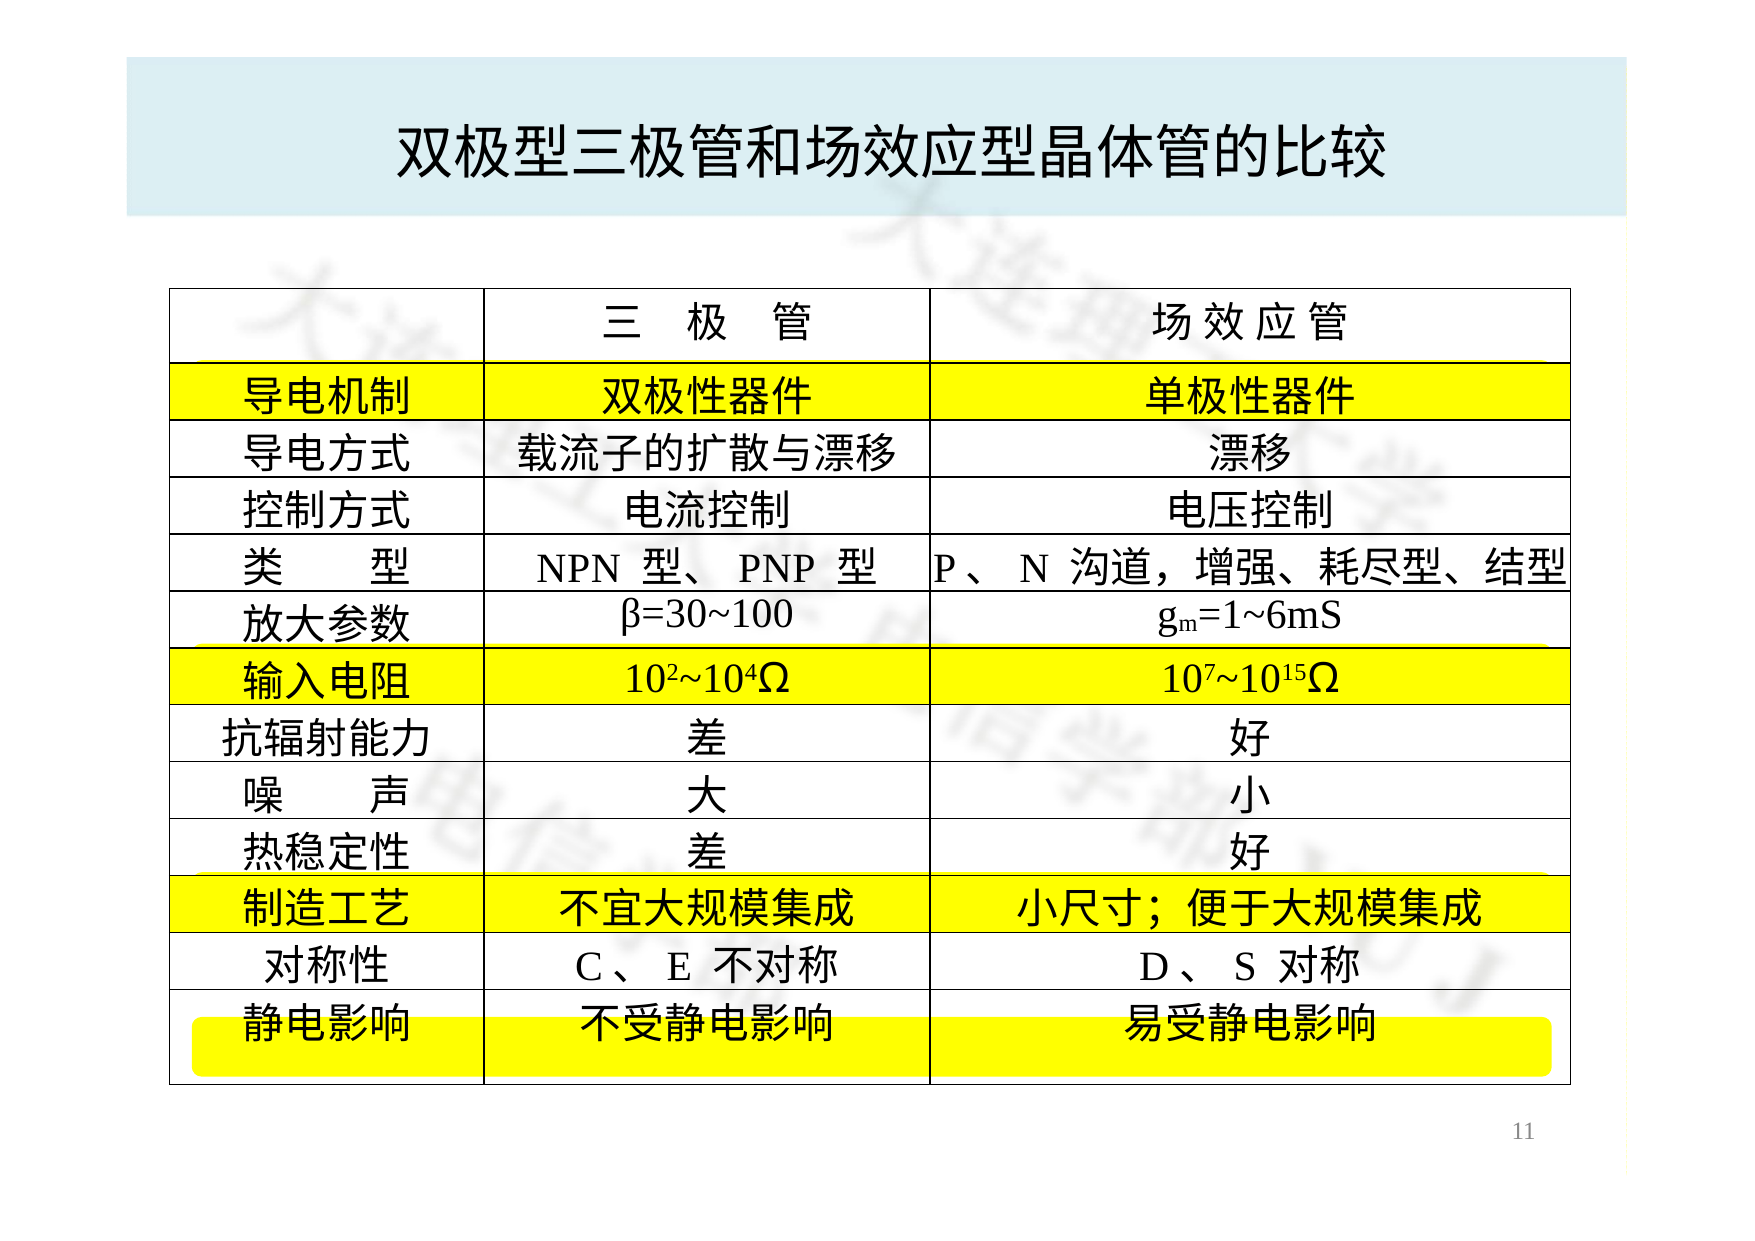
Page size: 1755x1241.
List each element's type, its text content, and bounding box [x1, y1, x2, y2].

table_cell 载流子的扩散与漂移 [485, 421, 929, 476]
table_cell 小尺寸；便于大规模集成 [931, 876, 1570, 932]
table_cell 双极性器件 [485, 364, 929, 419]
table_cell 制造工艺 [170, 876, 483, 932]
table_cell 抗辐射能力 [170, 705, 483, 761]
table_cell 107~1015Ω [931, 649, 1570, 704]
table_cell gm=1~6mS [931, 592, 1570, 647]
table_cell 噪 声 [170, 762, 483, 818]
table_cell 漂移 [931, 421, 1570, 476]
table_cell 放大参数 [170, 592, 483, 647]
table_header 三 极 管 [485, 289, 929, 362]
table_header 场 效 应 管 [931, 289, 1570, 362]
table_cell NPN 型、PNP 型 [485, 535, 929, 590]
table_cell 易受静电影响 [931, 990, 1570, 1084]
table_cell 好 [931, 819, 1570, 875]
table_cell 电压控制 [931, 478, 1570, 533]
table_cell D、S 对称 [931, 933, 1570, 989]
title 双极型三极管和场效应型晶体管的比较 [187, 114, 1567, 288]
table_cell P、N 沟道，增强、耗尽型、结型 [931, 535, 1570, 590]
table_cell 不宜大规模集成 [485, 876, 929, 932]
table_cell 单极性器件 [931, 364, 1570, 419]
table_cell 差 [485, 819, 929, 875]
table_cell 类 型 [170, 535, 483, 590]
picture [126, 57, 1627, 1176]
table_cell β=30~100 [485, 592, 929, 647]
table_cell 电流控制 [485, 478, 929, 533]
table_cell 导电方式 [170, 421, 483, 476]
slide_number 10 [1507, 1117, 1541, 1241]
table_cell 102~104Ω [485, 649, 929, 704]
table_cell C、E 不对称 [485, 933, 929, 989]
table_cell 静电影响 [170, 990, 483, 1084]
table_cell 控制方式 [170, 478, 483, 533]
table_header [170, 289, 483, 362]
table_cell 对称性 [170, 933, 483, 989]
table_cell 热稳定性 [170, 819, 483, 875]
table_cell 不受静电影响 [485, 990, 929, 1084]
table_cell 差 [485, 705, 929, 761]
table_cell 好 [931, 705, 1570, 761]
table_cell 输入电阻 [170, 649, 483, 704]
table_cell 导电机制 [170, 364, 483, 419]
table_cell 小 [931, 762, 1570, 818]
table_cell 大 [485, 762, 929, 818]
